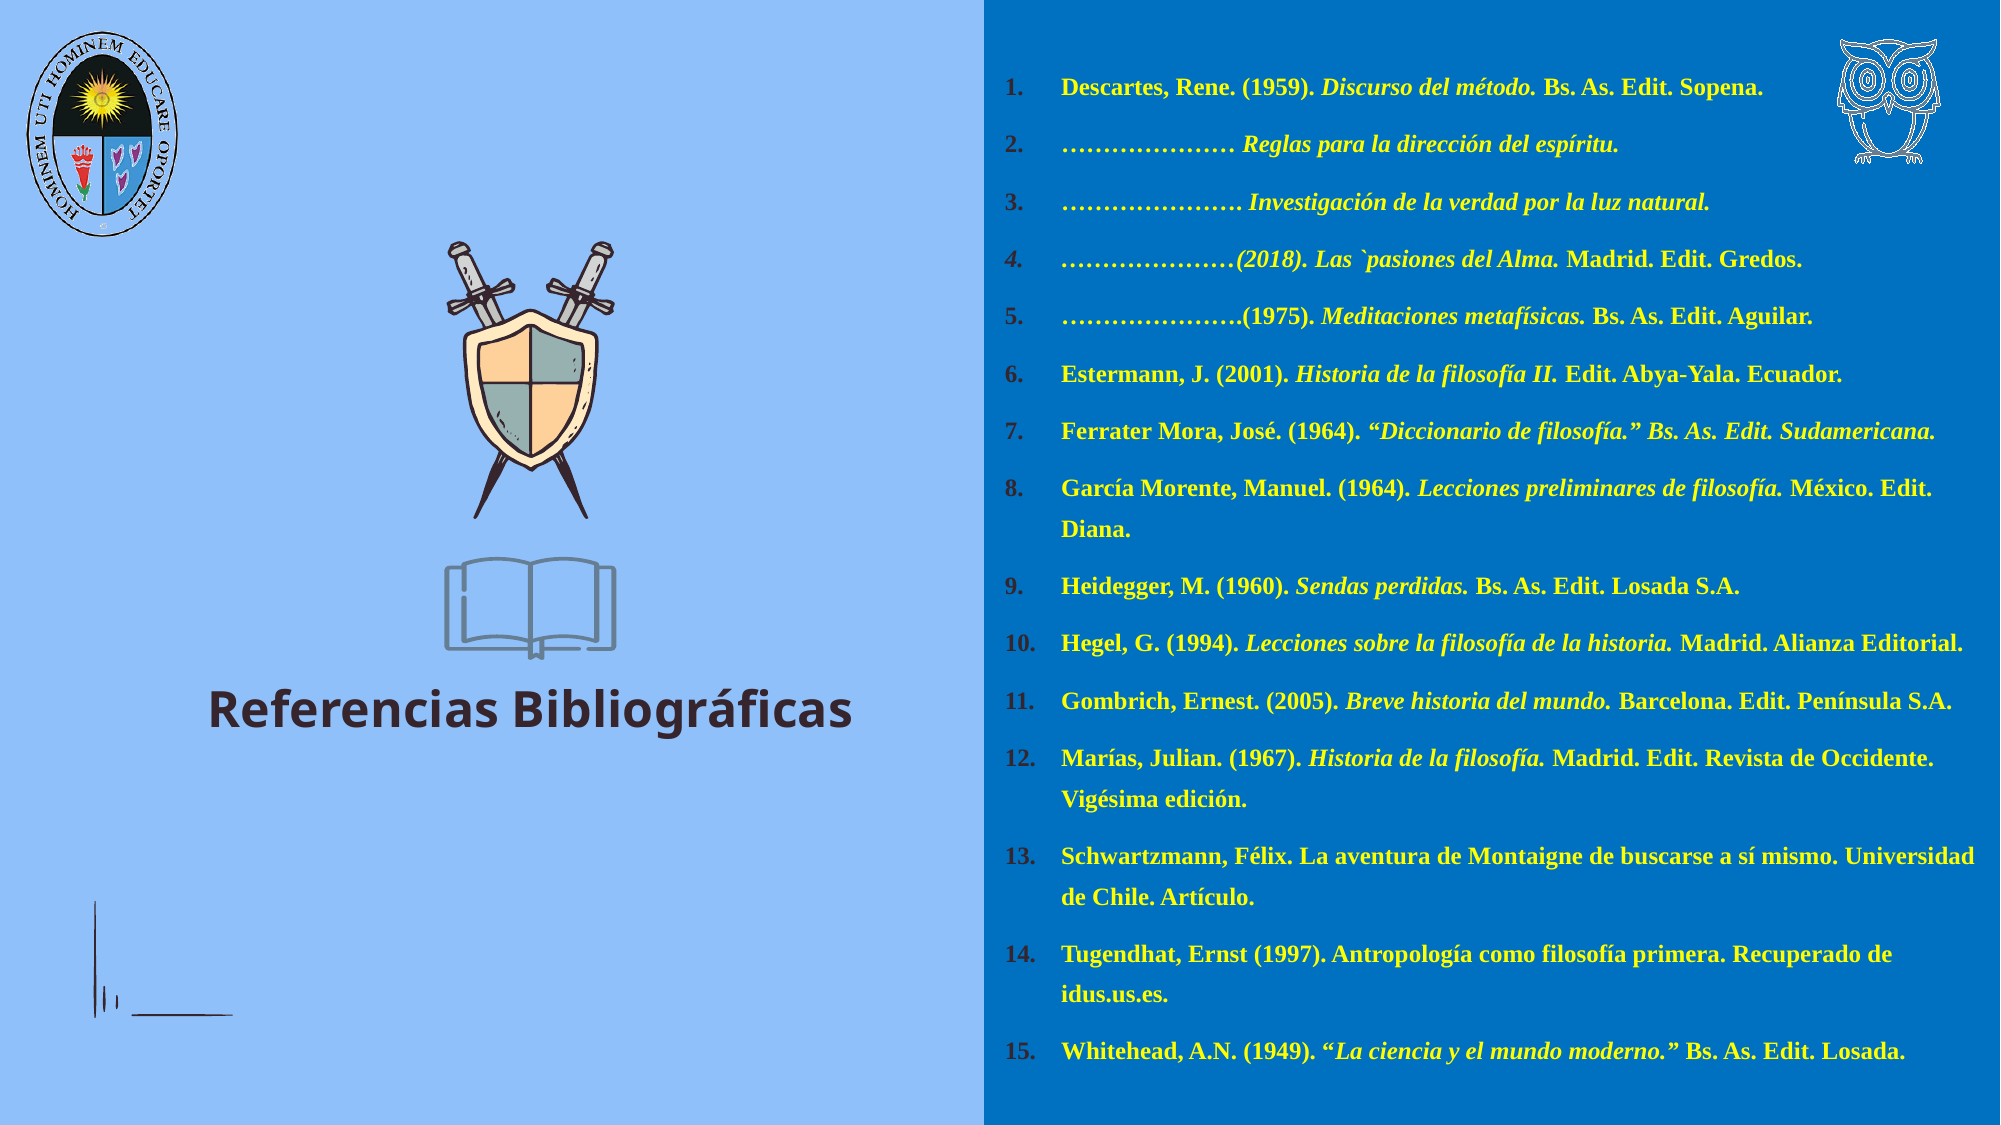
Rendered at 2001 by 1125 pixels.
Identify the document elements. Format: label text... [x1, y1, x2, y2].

picture [26, 31, 179, 238]
list Descartes, Rene. (1959). Discurso del método. Bs. As. Edit. Sopena. ………………… Reglas para la dirección del espíritu. …………………. Investigación de la verdad por la luz natural. …………………(2018). Las `pasiones del Alma. Madrid. Edit. Gredos. ………………….(1975). Meditaciones metafísicas. Bs. As. Edit. Aguilar. Estermann, J. (2001). Historia de la filosofía II. Edit. Abya-Yala. Ecuador. Ferrater Mora, José. (1964). “Diccionario de filosofía.” Bs. As. Edit. Sudamericana. García Morente, Manuel. (1964). Lecciones preliminares de filosofía. México. Edit. Diana. Heidegger, M. (1960). Sendas perdidas. Bs. As. Edit. Losada S.A. Hegel, G. (1994). Lecciones sobre la filosofía de la historia. Madrid. Alianza Editorial. Gombrich, Ernest. (2005). Breve historia del mundo. Barcelona. Edit. Península S.A. Marías, Julian. (1967). Historia de la filosofía. Madrid. Edit. Revista de Occidente. Vigésima edición. Schwartzmann, Félix. La aventura de Montaigne de buscarse a sí mismo. Universidad de Chile. Artículo. Tugendhat, Ernst (1997). Antropología como filosofía primera. Recuperado de idus.us.es. Whitehead, A.N. (1949). “La ciencia y el mundo moderno.” Bs. As. Edit. Losada. [984, 0, 2000, 1125]
text_box [444, 556, 617, 660]
title Referencias Bibliográficas [117, 562, 943, 758]
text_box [1836, 39, 1941, 164]
